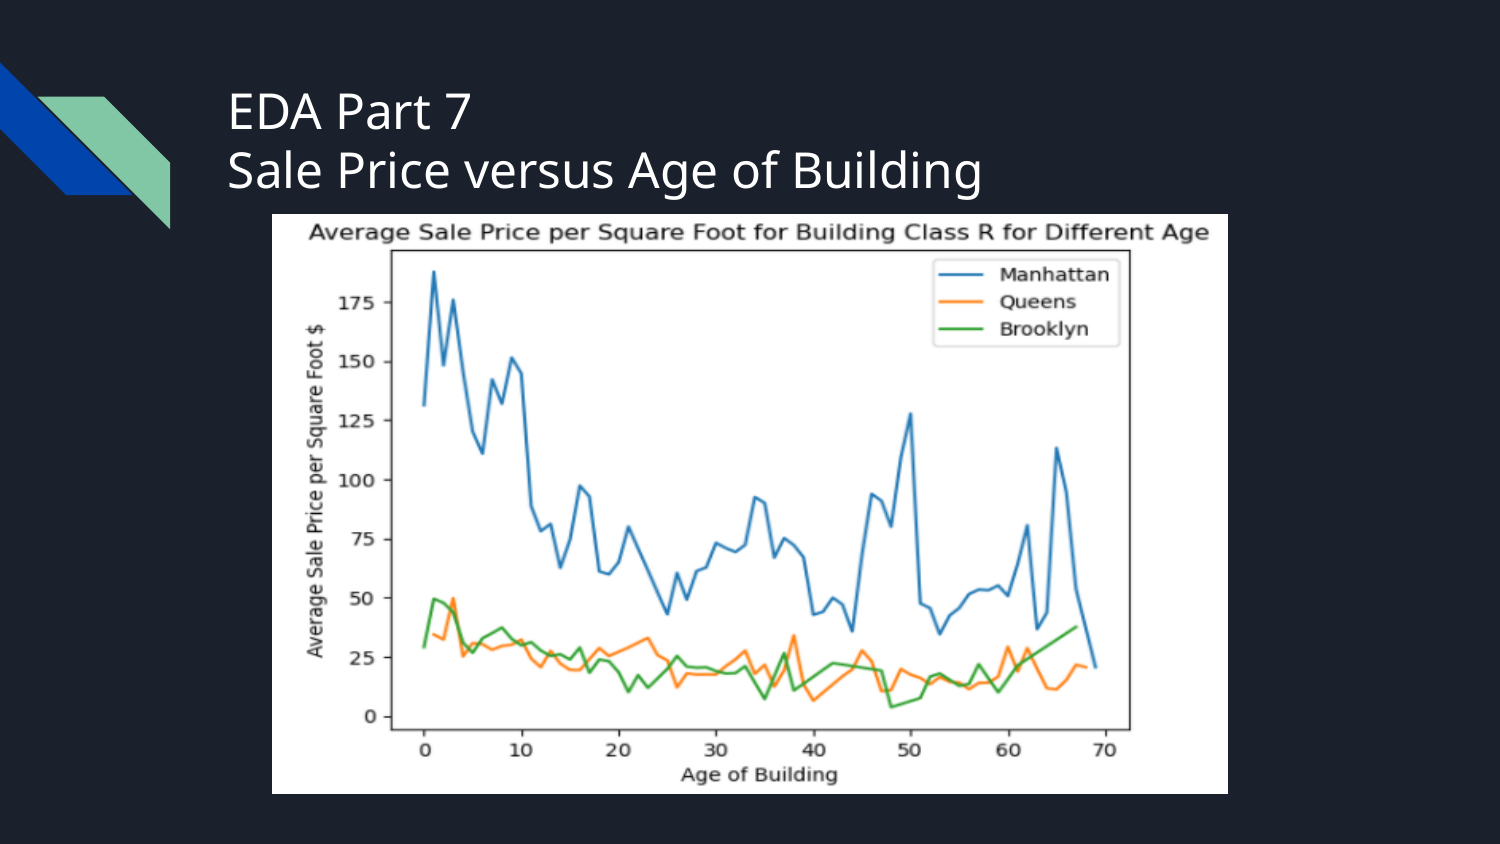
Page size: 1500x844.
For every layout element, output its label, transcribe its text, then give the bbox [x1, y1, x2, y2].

picture [272, 214, 1228, 794]
title EDA Part 7 Sale Price versus Age of Building [212, 64, 1368, 215]
